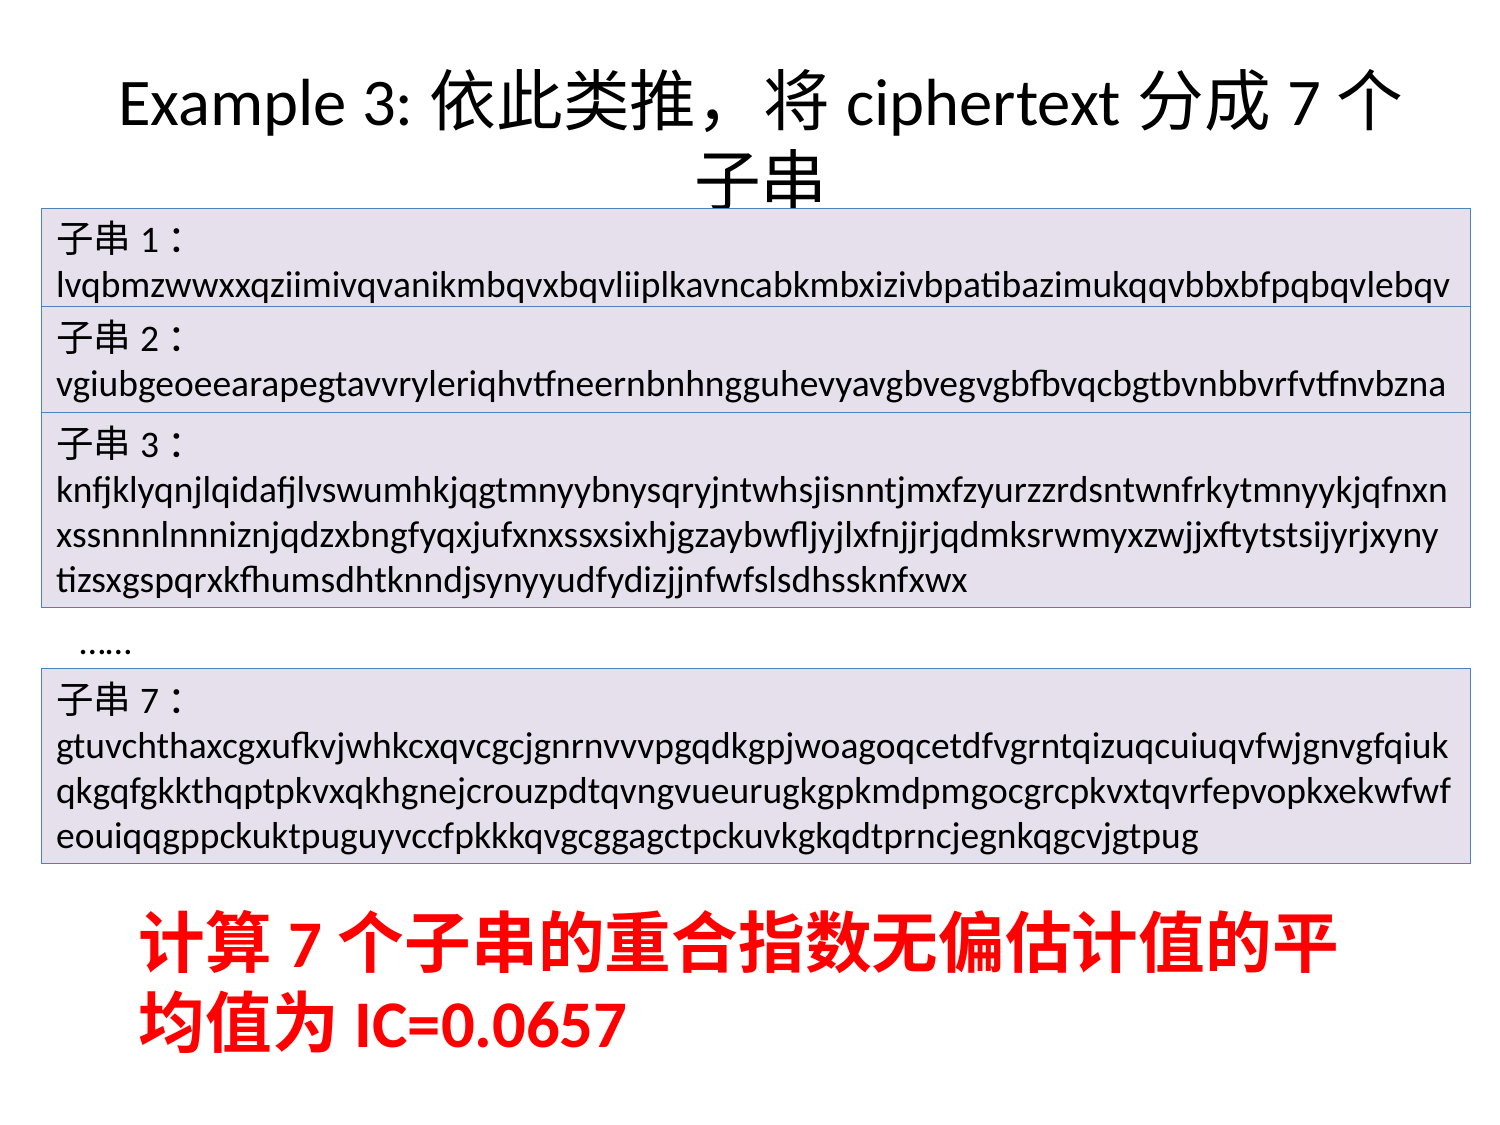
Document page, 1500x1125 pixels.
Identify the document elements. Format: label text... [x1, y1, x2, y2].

text_box 子串2：vgiubgeoeearapegtavvryleriqhvtfneernbnhngguhevyavgbvegvgbfbvqcbgtbvnbbvrfvtfnvbznaeagthnpflugbqyojsnpcnbfhfacrunzvghrnnlpghvbbanbgtrlrivaqiazfsnpgrbvbgvhgbaynzwfvlevhuvbfvvqhegovosnerrvsvnktrfvevgenanvqhvkyvtfyoufgubyuvnfvrbvgihcg [41, 306, 1471, 412]
text_box 子串7：gtuvchthaxcgxufkvjwhkcxqvcgcjgnrnvvvpgqdkgpjwoagoqcetdfvgrntqizuqcuiuqvfwjgnvgfqiukqkgqfgkkthqptpkvxqkhgnejcrouzpdtqvngvueurugkgpkmdpmgocgrcpkvxtqvrfepvopkxekwfwfeouiqqgppckuktpuguyvccfpkkkqvgcggagctpckuvkgkqdtprncjegnkqgcvjgtpug [41, 668, 1471, 864]
text_box …… [64, 609, 302, 670]
text_box 计算7个子串的重合指数无偏估计值的平均值为IC=0.0657 [123, 893, 1388, 1068]
title Example 3:依此类推，将ciphertext分成7个子串 [75, 45, 1447, 208]
text_box 子串3：knfjklyqnjlqidafjlvswumhkjqgtmnyybnysqryjntwhsjisnntjmxfzyurzzrdsntwnfrkytmnyykjqfnxnxssnnnlnnniznjqdzxbngfyqxjufxnxssxsixhjgzaybwfljyjlxfnjjrjqdmksrwmyxzwjjxftytstsijyrjxynytizsxgspqrxkfhumsdhtknndjsynyyudfydizjjnfwfslsdhssknfxwx [41, 412, 1471, 608]
text_box 子串1：lvqbmzwwxxqziimivqvanikmbqvxbqvliiplkavncabkmbxizivbpatibazimukqqvbbxbfpqbqvlebqvqbwxvnvcvbkivviqanqiuvtvammutbgqlcmommaqmzkzeqotavlivwpmtbwtqnqimzqbbmagcnwitvuqblxubbzkiwltjnvqacwqwpkvqbdmvombnlvxjvsltjembzvqiqbwcgmikakzboqlvqjak [41, 208, 1471, 306]
